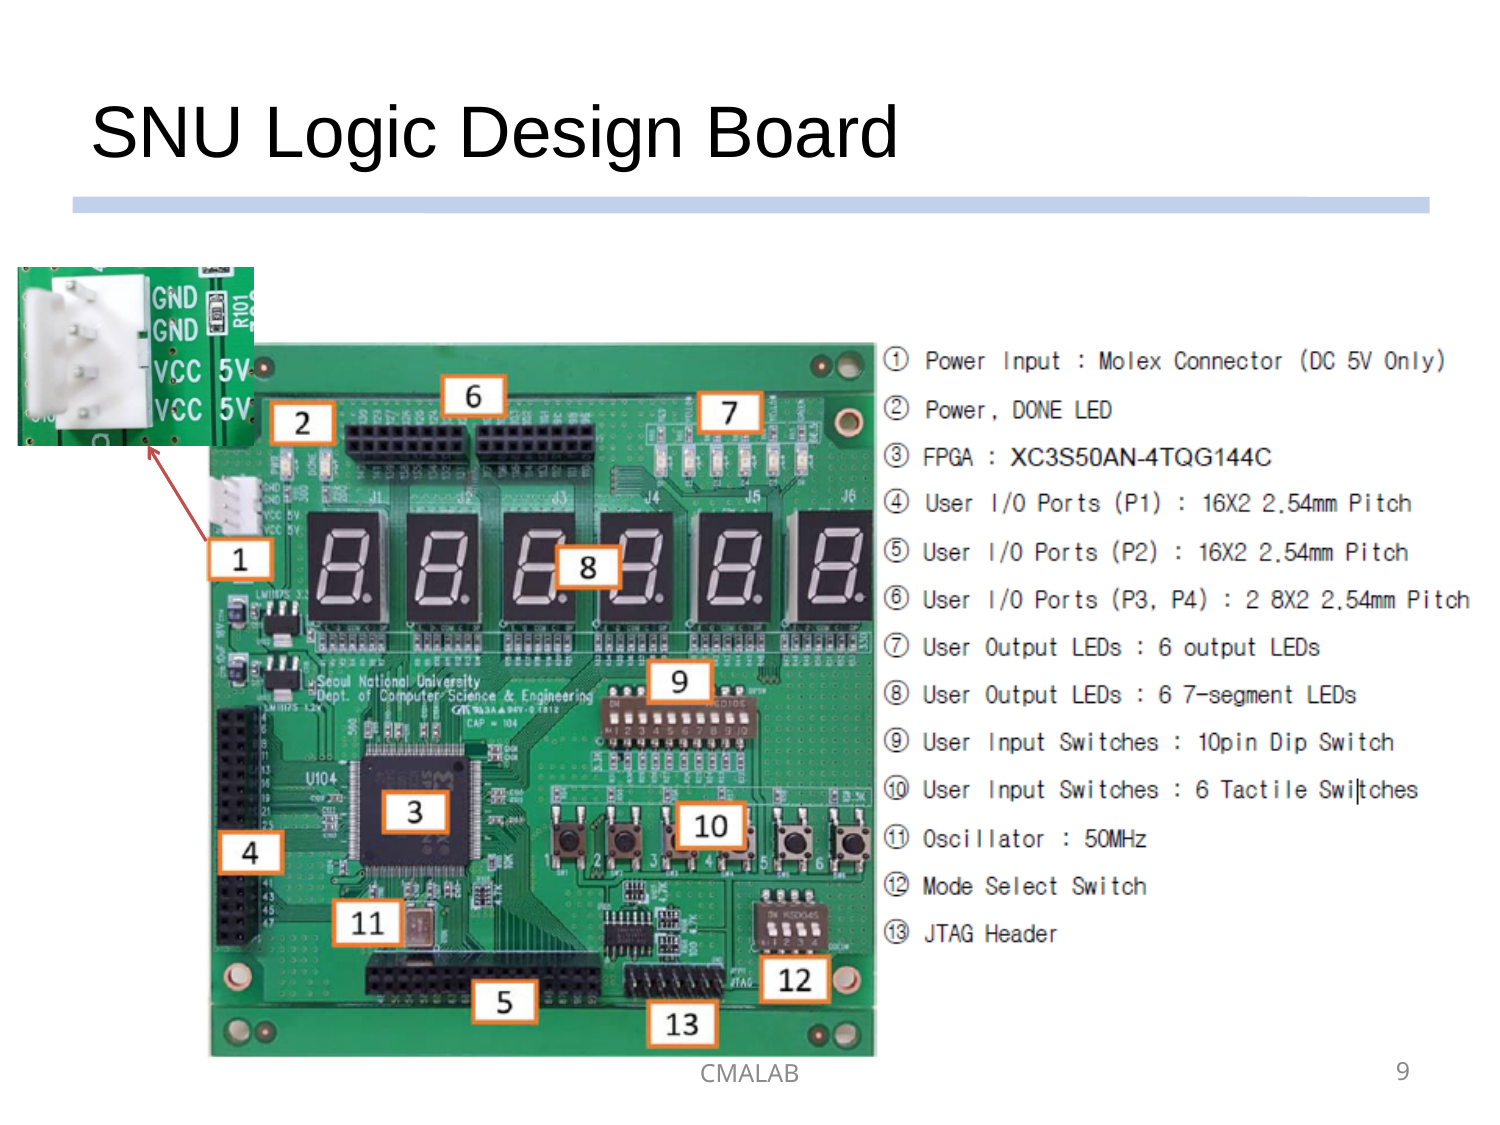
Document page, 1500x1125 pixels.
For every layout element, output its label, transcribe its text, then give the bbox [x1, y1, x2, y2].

title SNU Logic Design Board [75, 45, 1425, 211]
footer CMALAB [512, 1042, 988, 1103]
slide_number 9 [1074, 1042, 1425, 1103]
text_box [147, 445, 207, 542]
picture [17, 266, 1483, 1059]
